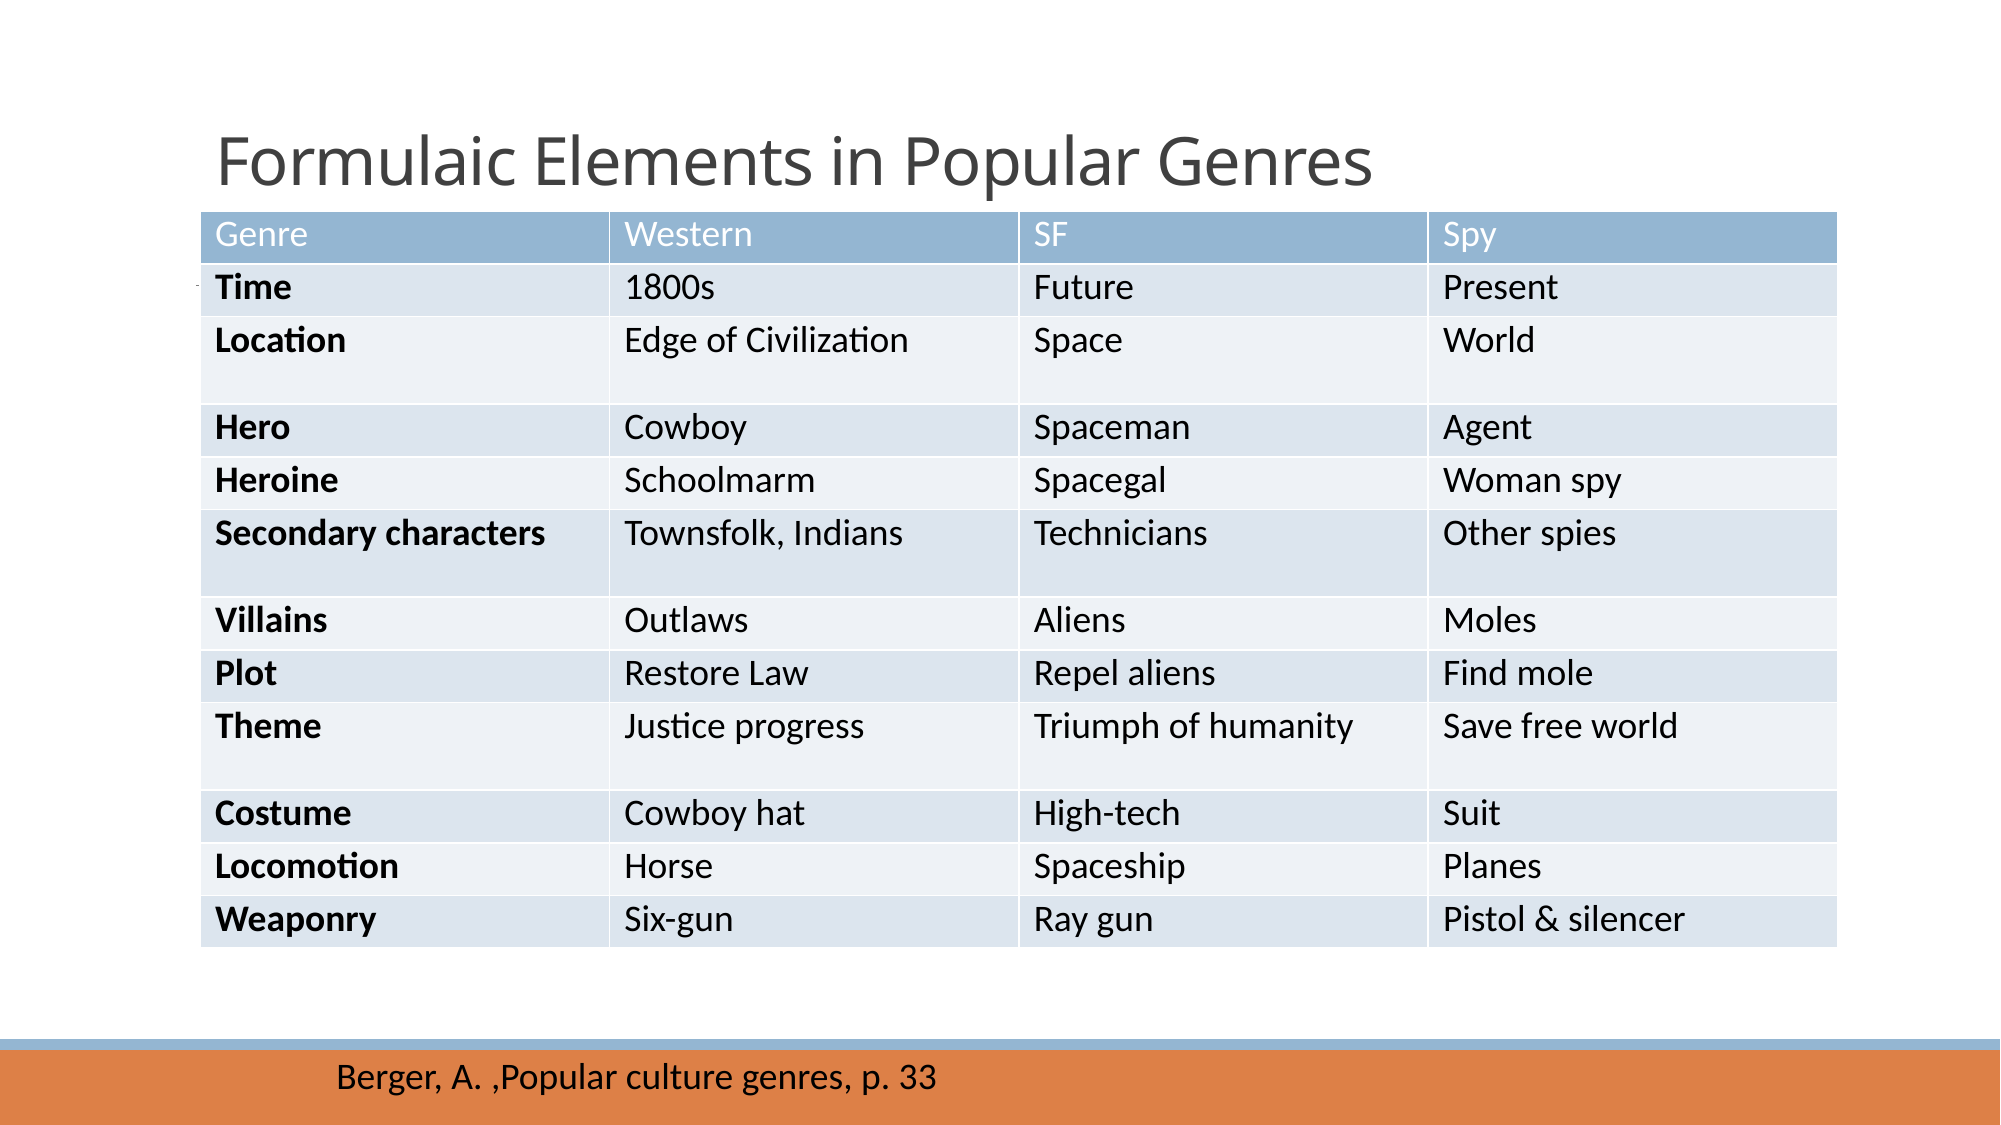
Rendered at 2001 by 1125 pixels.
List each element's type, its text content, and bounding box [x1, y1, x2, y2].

table_cell Spaceman [1020, 405, 1427, 456]
table_cell Present [1429, 265, 1837, 316]
table_cell Aliens [1020, 598, 1427, 649]
table_cell Planes [1429, 844, 1837, 895]
table_cell Spaceship [1020, 844, 1427, 895]
table_cell Spacegal [1020, 458, 1427, 509]
table_cell Six-gun [610, 896, 1018, 947]
table_cell Horse [610, 844, 1018, 895]
table_cell Triumph of humanity [1020, 703, 1427, 789]
table_cell Cowboy [610, 405, 1018, 456]
table_cell Schoolmarm [610, 458, 1018, 509]
table_header Western [610, 212, 1018, 263]
table_cell Restore Law [610, 651, 1018, 702]
table_cell Heroine [201, 458, 609, 509]
table_header Spy [1429, 212, 1837, 263]
table_cell Secondary characters [201, 510, 609, 596]
table_cell Save free world [1429, 703, 1837, 789]
table_cell Cowboy hat [610, 791, 1018, 842]
table_cell Other spies [1429, 510, 1837, 596]
table_cell World [1429, 317, 1837, 403]
table_cell Technicians [1020, 510, 1427, 596]
table_cell Locomotion [201, 844, 609, 895]
text_box Berger, A. ,Popular culture genres, p. 33 [321, 1044, 997, 1105]
table_cell Location [201, 317, 609, 403]
table_cell Plot [201, 651, 609, 702]
table_cell Pistol & silencer [1429, 896, 1837, 947]
table_cell Hero [201, 405, 609, 456]
table_cell Space [1020, 317, 1427, 403]
table_cell Time [201, 265, 609, 316]
table_cell Suit [1429, 791, 1837, 842]
table_cell Weaponry [201, 896, 609, 947]
table_cell Find mole [1429, 651, 1837, 702]
table_header SF [1020, 212, 1427, 263]
table_cell Edge of Civilization [610, 317, 1018, 403]
title Formulaic Elements in Popular Genres [200, 18, 1450, 206]
table_cell Costume [201, 791, 609, 842]
table_cell Justice progress [610, 703, 1018, 789]
table_cell Future [1020, 265, 1427, 316]
table_cell Agent [1429, 405, 1837, 456]
table_cell Theme [201, 703, 609, 789]
table_cell Townsfolk, Indians [610, 510, 1018, 596]
table_cell Moles [1429, 598, 1837, 649]
table_cell Ray gun [1020, 896, 1427, 947]
table_cell Repel aliens [1020, 651, 1427, 702]
table_cell Villains [201, 598, 609, 649]
table_cell 1800s [610, 265, 1018, 316]
table_cell High-tech [1020, 791, 1427, 842]
table_header Genre [201, 212, 609, 263]
table_cell Woman spy [1429, 458, 1837, 509]
table_cell Outlaws [610, 598, 1018, 649]
